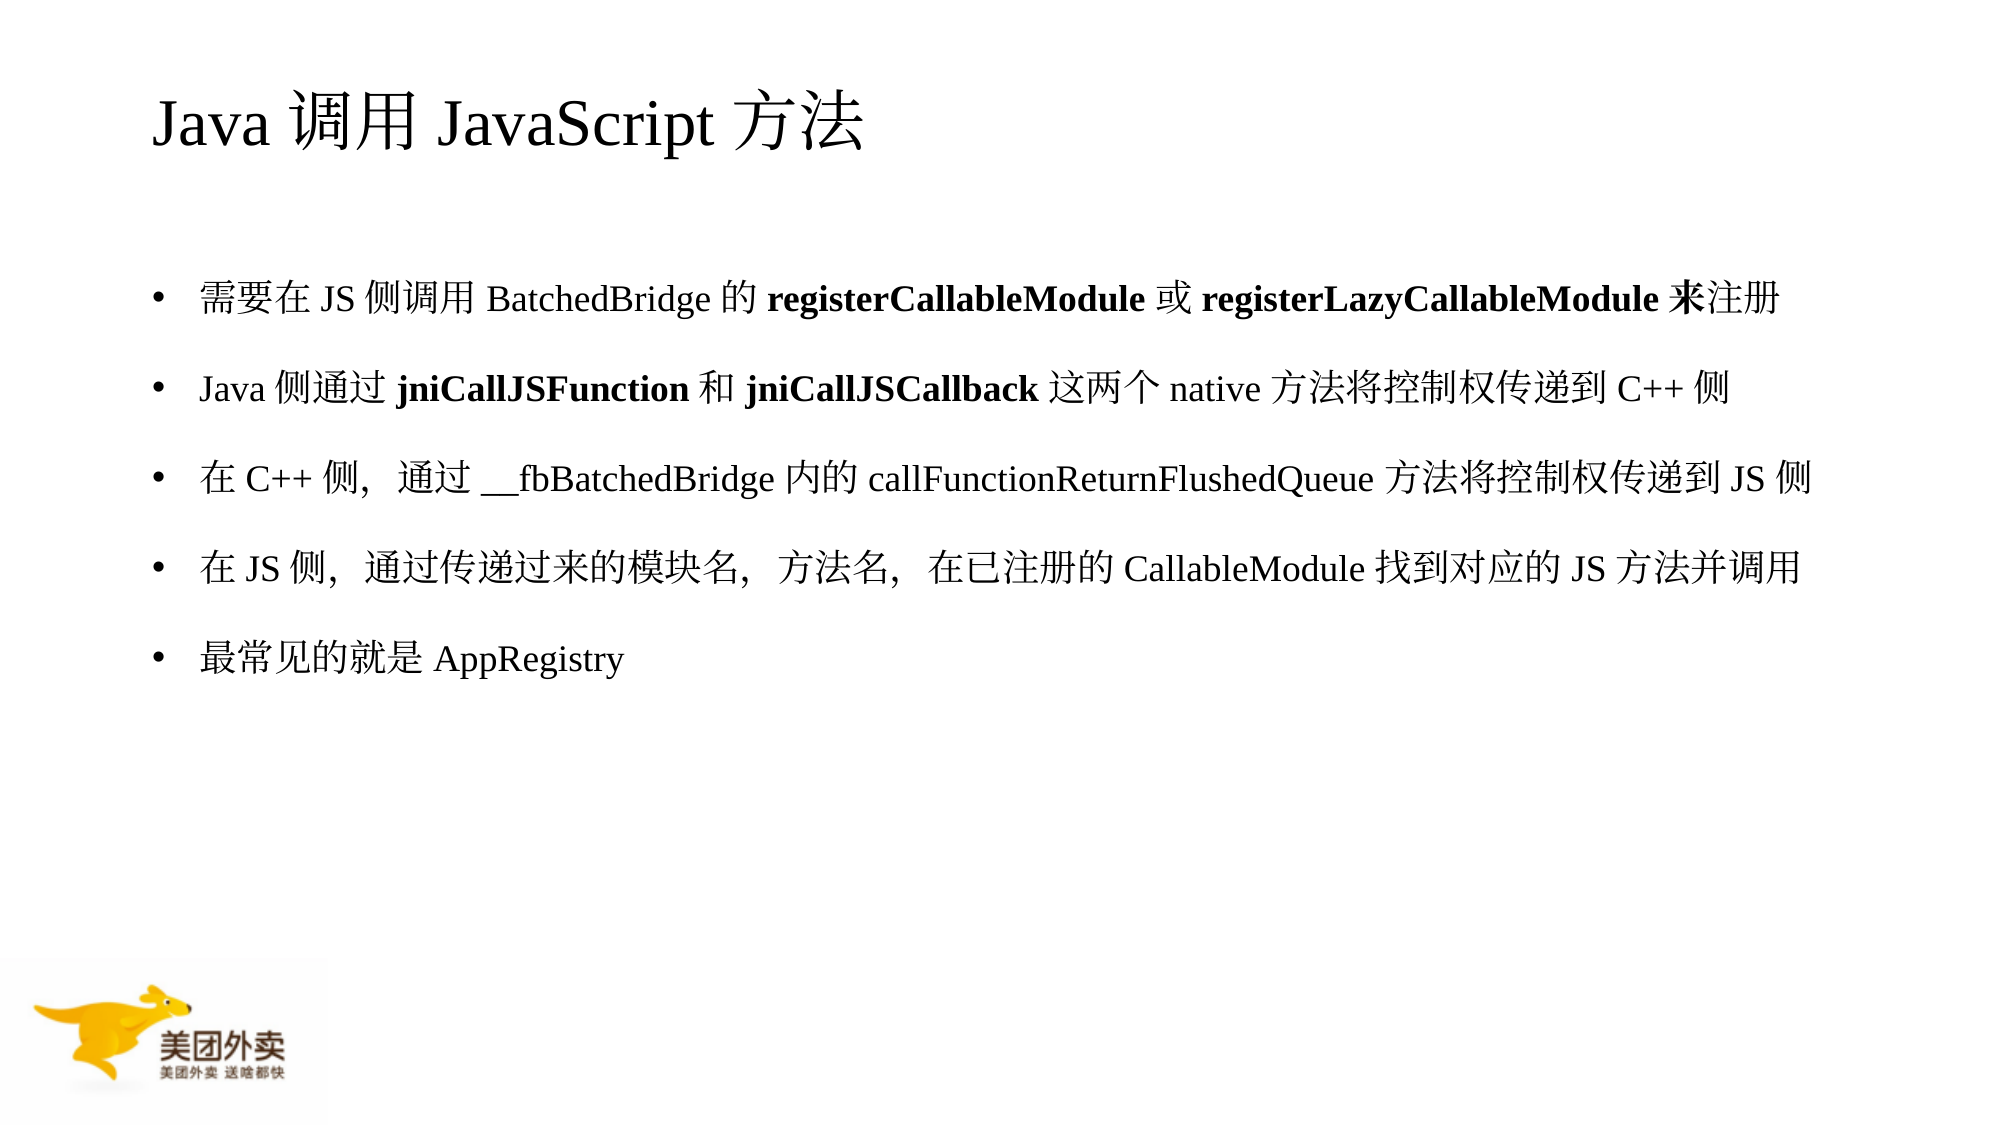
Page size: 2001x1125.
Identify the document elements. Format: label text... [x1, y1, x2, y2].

text_box 需要在JS侧调用BatchedBridge的registerCallableModule或registerLazyCallableModule来注册 Java侧通过jniCallJSFunction和jniCallJSCallback这两个native方法将控制权传递到C++侧 在C++侧，通过__fbBatchedBridge内的callFunctionReturnFlushedQueue方法将控制权传递到JS侧 在JS侧，通过传递过来的模块名，方法名，在已注册的CallableModule找到对应的JS方法并调用 最常见的就是AppRegistry [137, 266, 1863, 687]
title Java调用JavaScript方法 [137, 59, 1863, 189]
picture [0, 958, 328, 1125]
